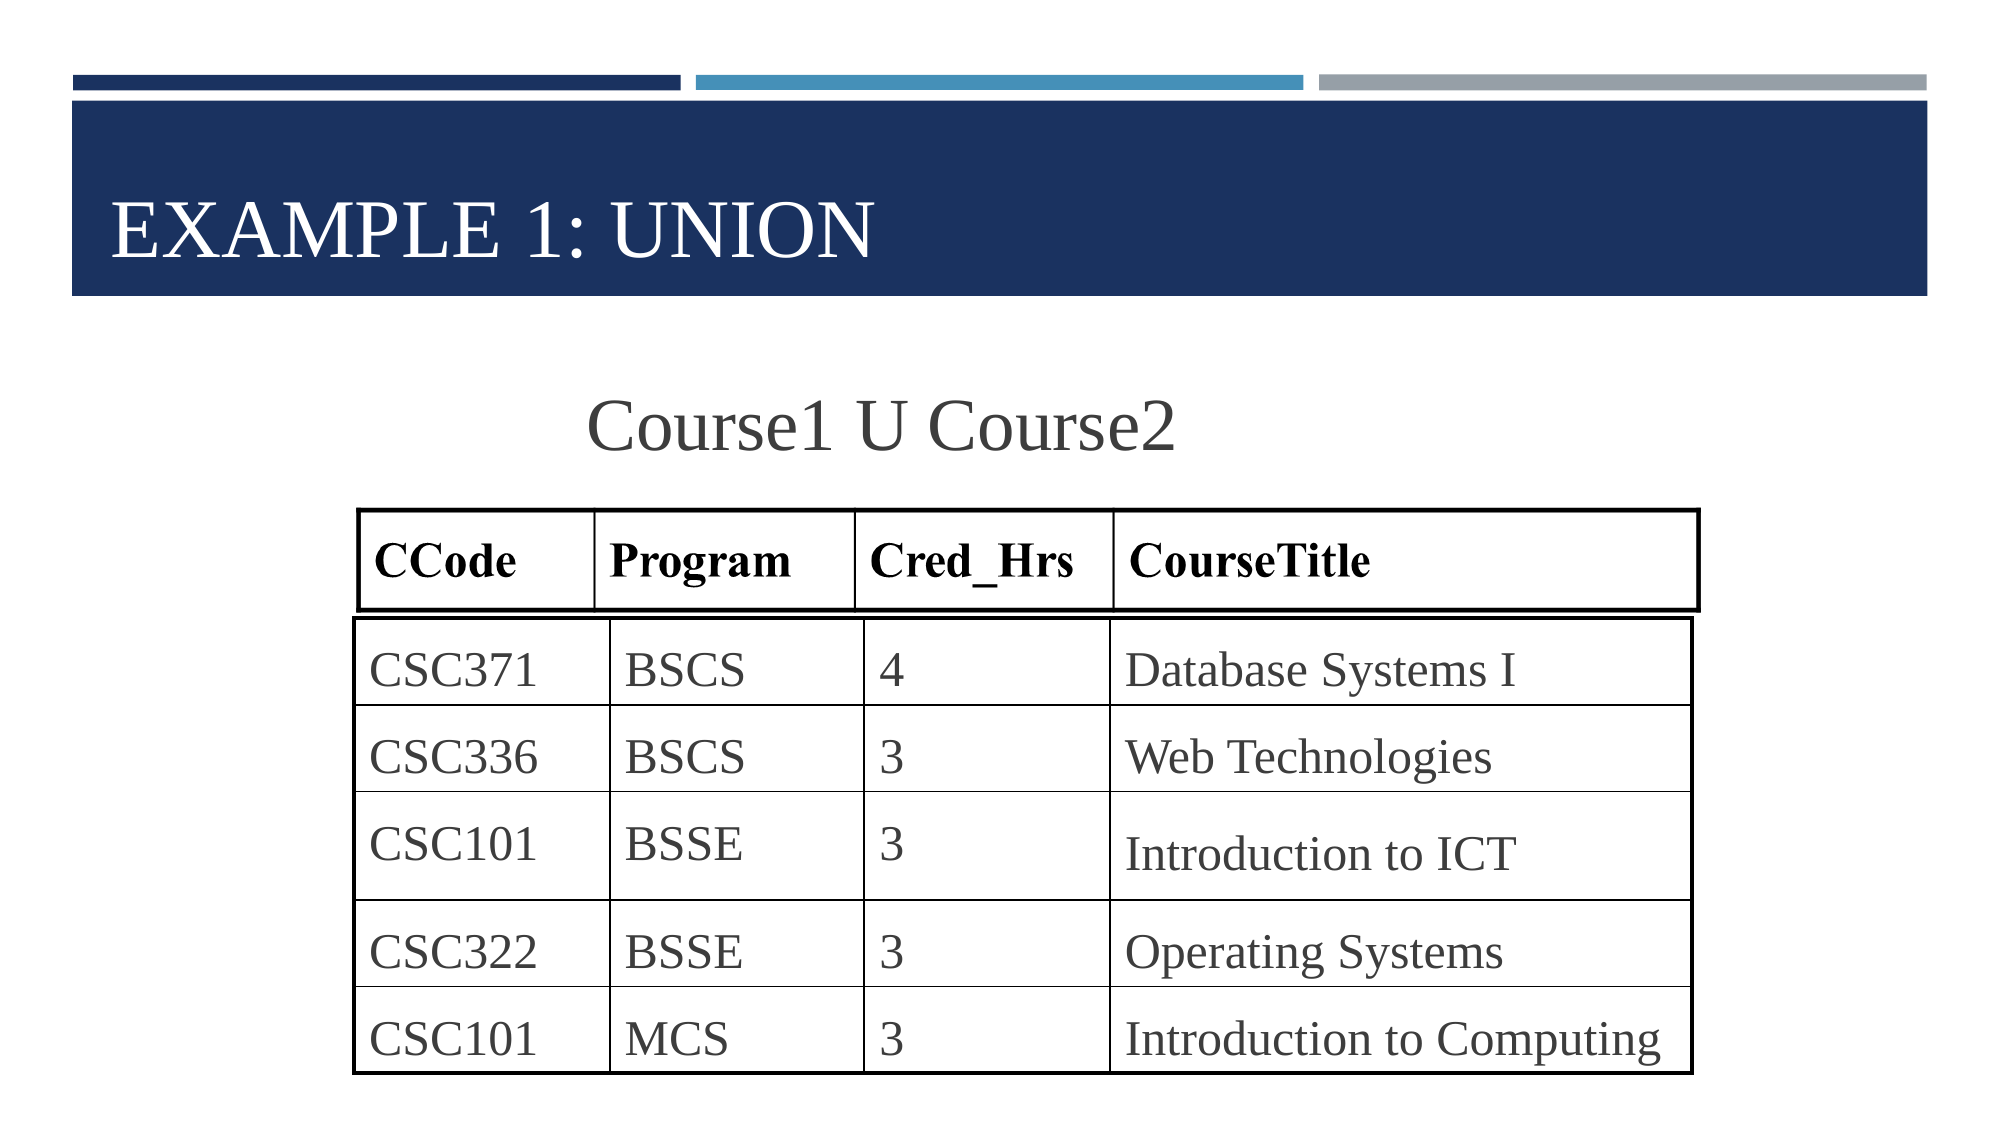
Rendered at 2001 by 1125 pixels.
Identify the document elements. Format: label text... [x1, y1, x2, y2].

table_cell Operating Systems [1111, 901, 1690, 986]
table_cell BSSE [611, 901, 863, 986]
table_cell CSC101 [356, 792, 609, 899]
table_header BSCS [611, 628, 863, 704]
table_cell BSSE [611, 792, 863, 899]
table_cell 3 [865, 987, 1109, 1071]
table_cell 3 [865, 706, 1109, 791]
table_cell CSC336 [356, 706, 609, 791]
table_cell Introduction to Computing [1111, 987, 1690, 1071]
table_header 4 [865, 628, 1109, 704]
table_cell Introduction to ICT [1111, 792, 1690, 899]
table_cell Web Technologies [1111, 706, 1690, 791]
title EXAMPLE 1: UNION [95, 115, 1905, 282]
table_cell 3 [865, 792, 1109, 899]
table_cell MCS [611, 987, 863, 1071]
table_header Database Systems I [1111, 628, 1690, 704]
table_cell BSCS [611, 706, 863, 791]
table_cell CSC322 [356, 901, 609, 986]
table_cell 3 [865, 901, 1109, 986]
table_header CSC371 [356, 628, 609, 704]
table_cell CSC101 [356, 987, 609, 1071]
text_box Course1 U Course2 [571, 367, 1258, 473]
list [343, 507, 1704, 620]
